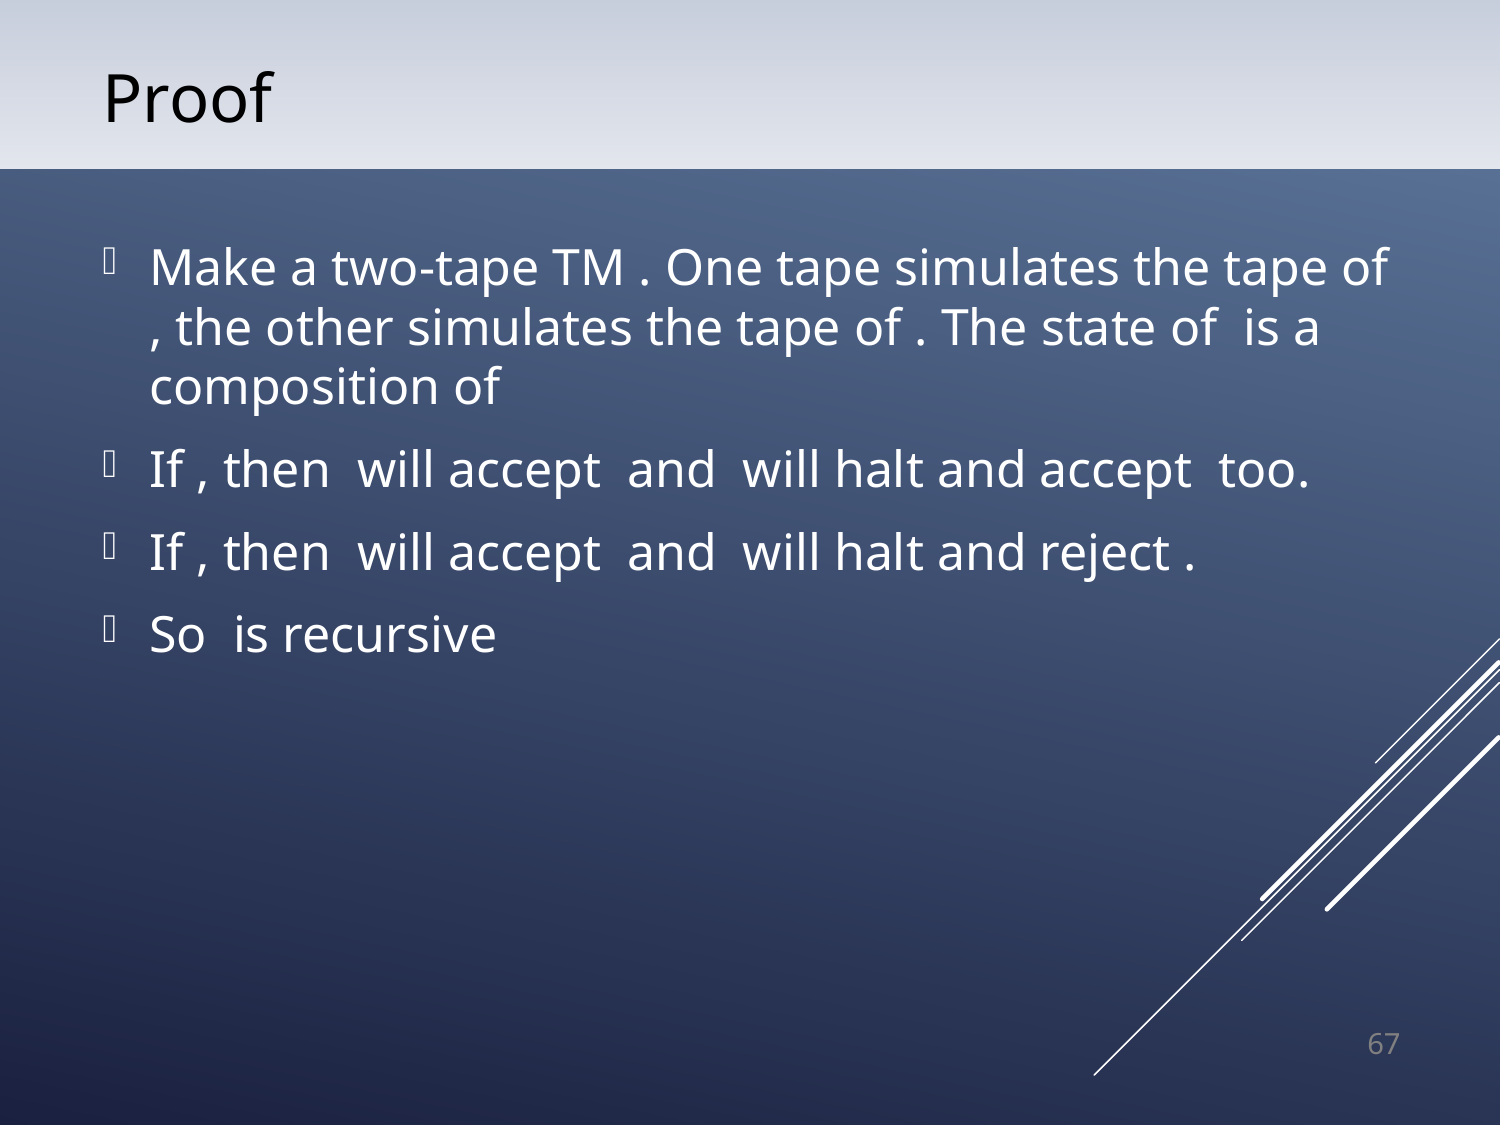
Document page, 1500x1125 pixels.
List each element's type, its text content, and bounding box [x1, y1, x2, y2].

slide_number 67 [1328, 1002, 1416, 1073]
title Proof [87, 24, 1416, 169]
